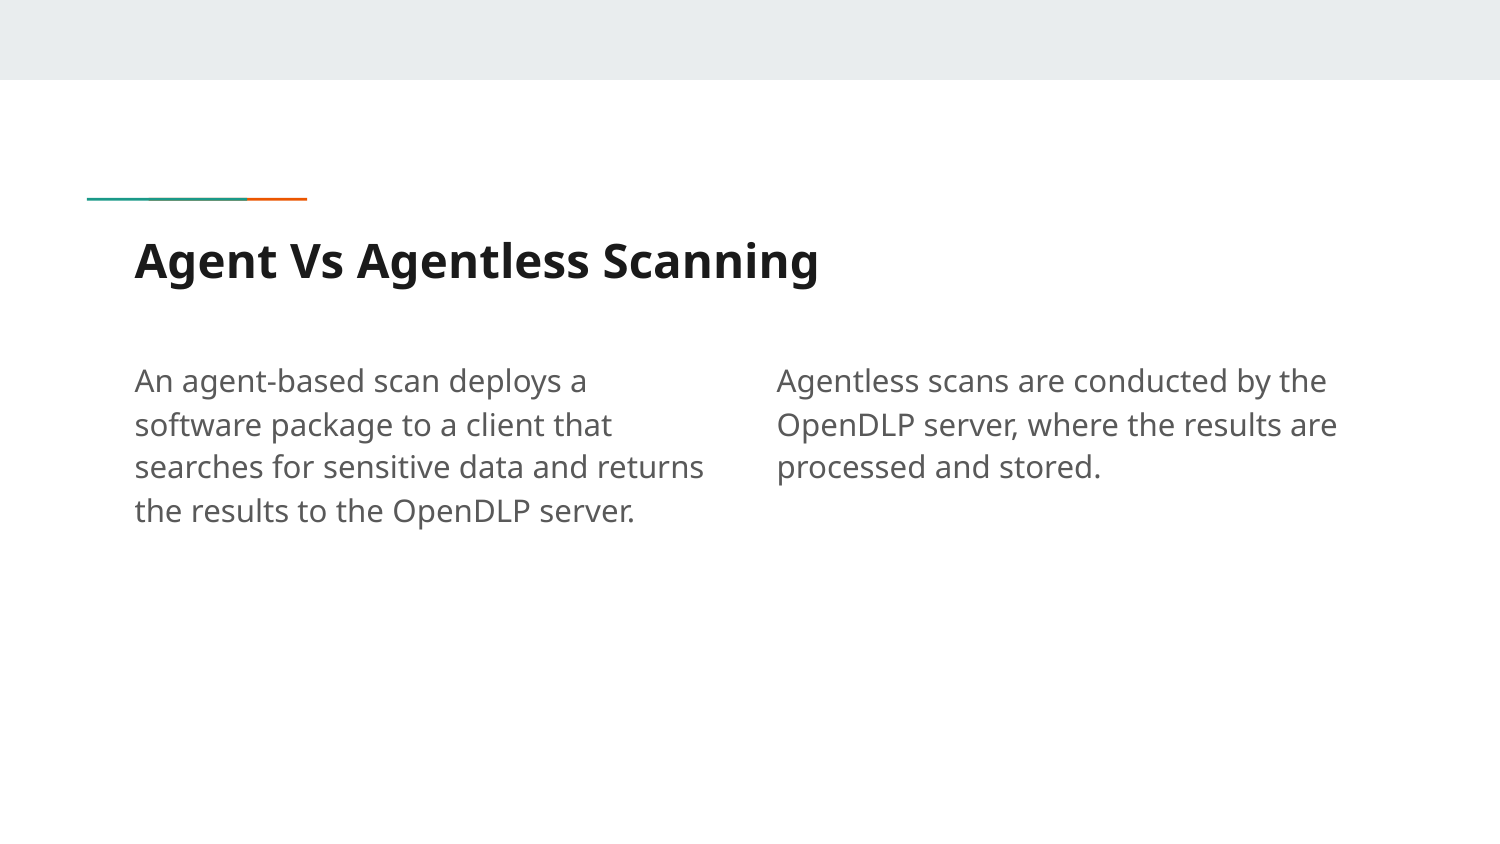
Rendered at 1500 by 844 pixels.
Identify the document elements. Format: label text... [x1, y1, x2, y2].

list An agent-based scan deploys a software package to a client that searches for sensitive data and returns the results to the OpenDLP server. [119, 341, 739, 712]
list Agentless scans are conducted by the OpenDLP server, where the results are processed and stored. [761, 341, 1381, 712]
title Agent Vs Agentless Scanning [119, 216, 1381, 305]
